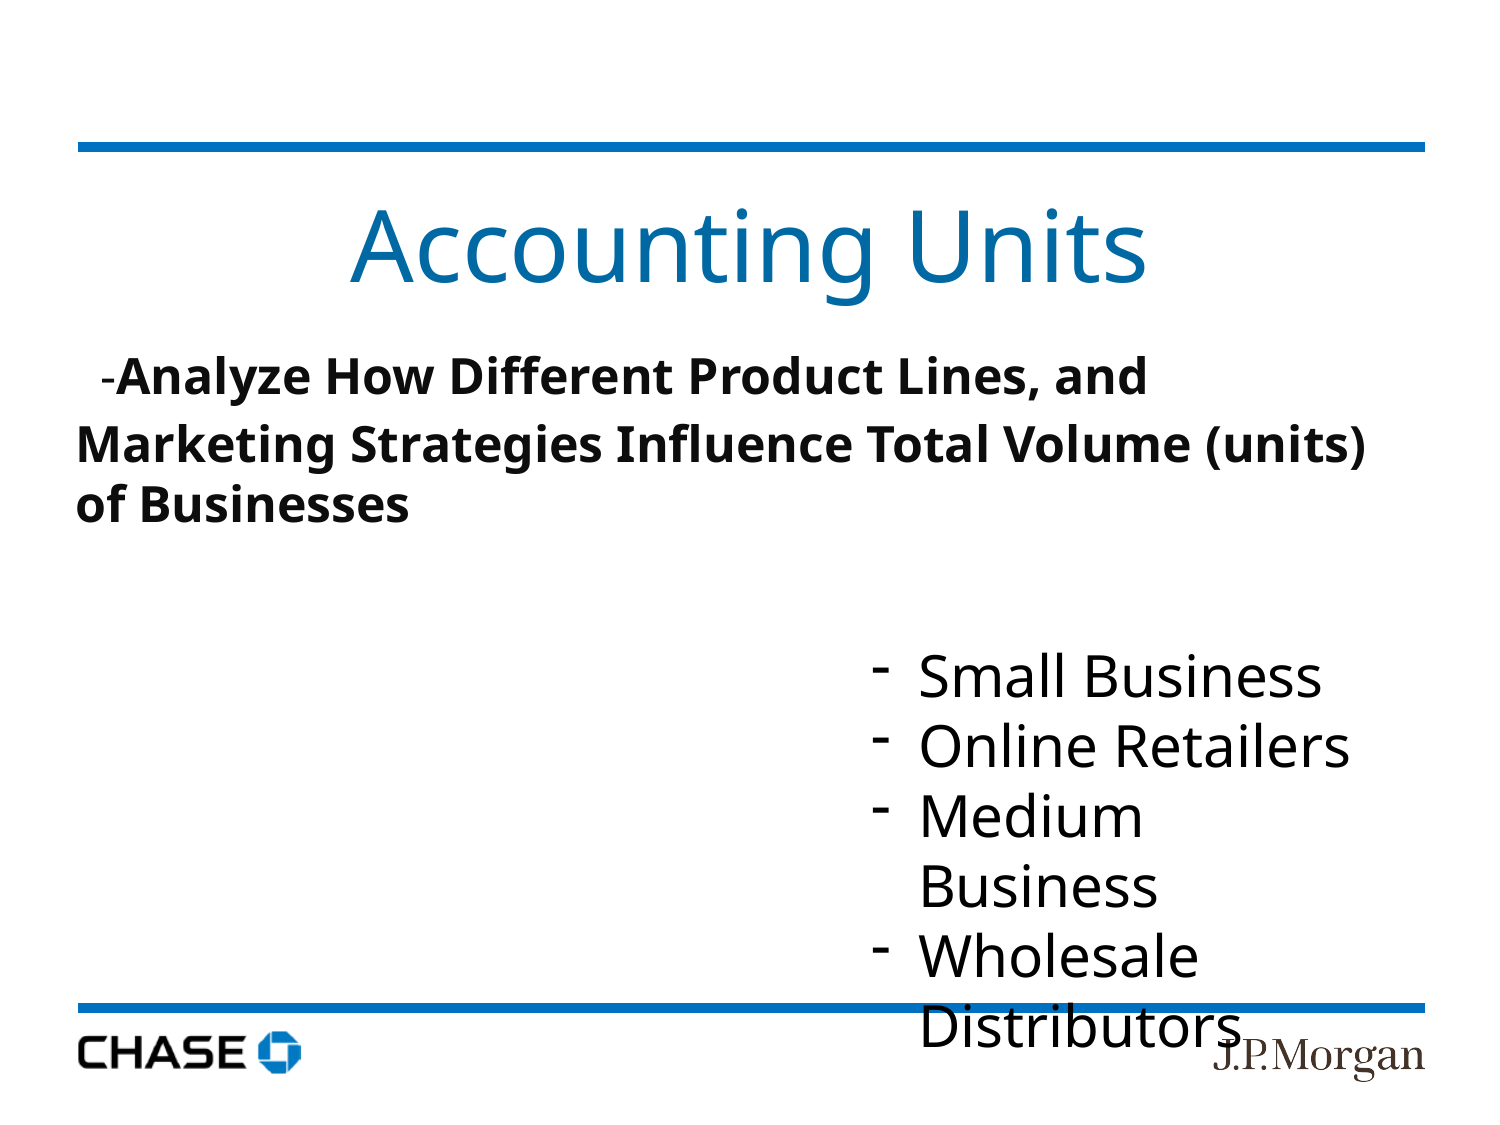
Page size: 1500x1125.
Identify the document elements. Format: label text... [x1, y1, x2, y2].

text_box Small Business Online Retailers Medium Business Wholesale Distributors [856, 631, 1401, 1067]
picture [74, 1028, 308, 1077]
text_box [1213, 1039, 1425, 1083]
text_box Accounting Units -Analyze How Different Product Lines, and Marketing Strategies Influence Total Volume (units) of Businesses [74, 182, 1425, 533]
